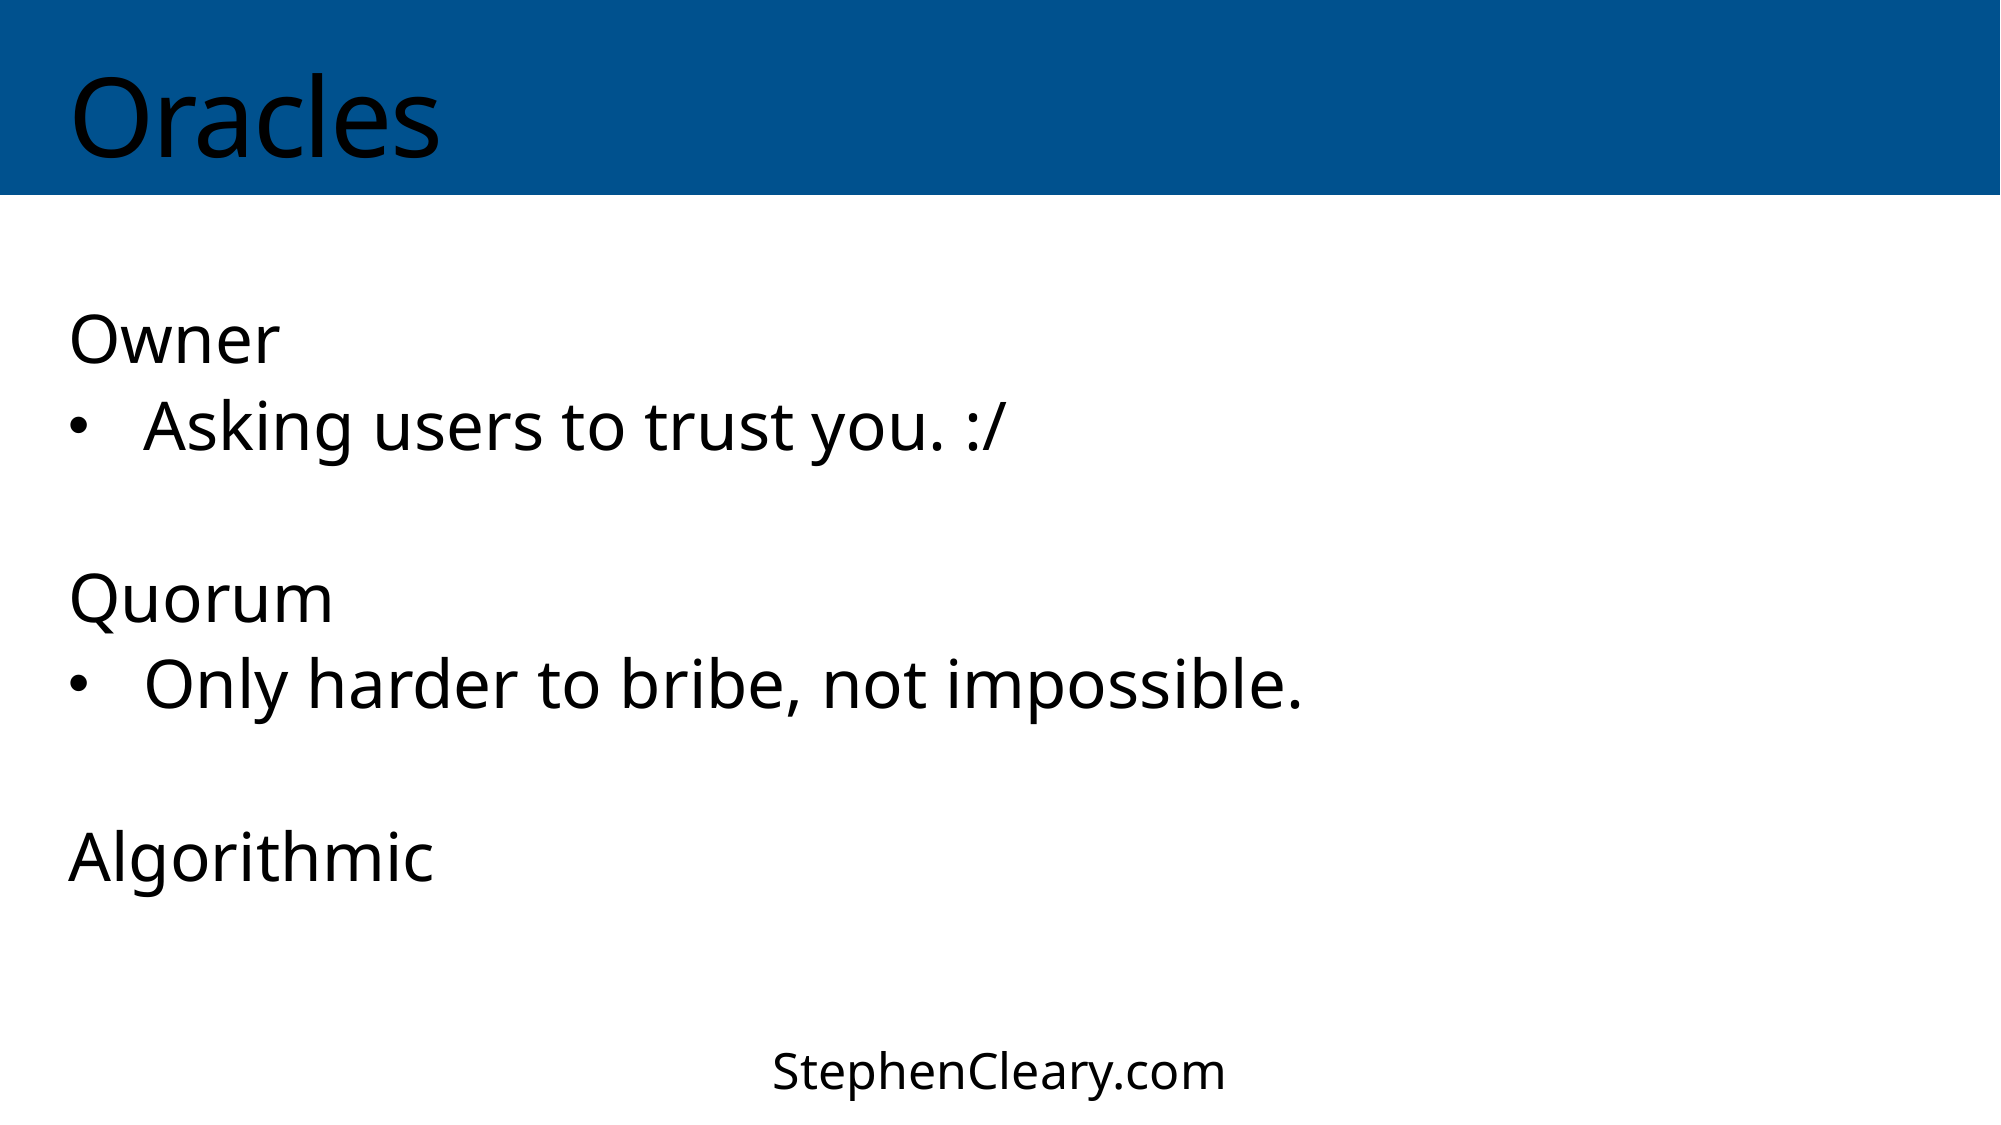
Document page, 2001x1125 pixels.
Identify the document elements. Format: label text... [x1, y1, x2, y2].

list Owner Asking users to trust you. :/ Quorum Only harder to bribe, not impossible. Algorithmic [44, 196, 1956, 929]
title Oracles [44, 47, 1957, 196]
